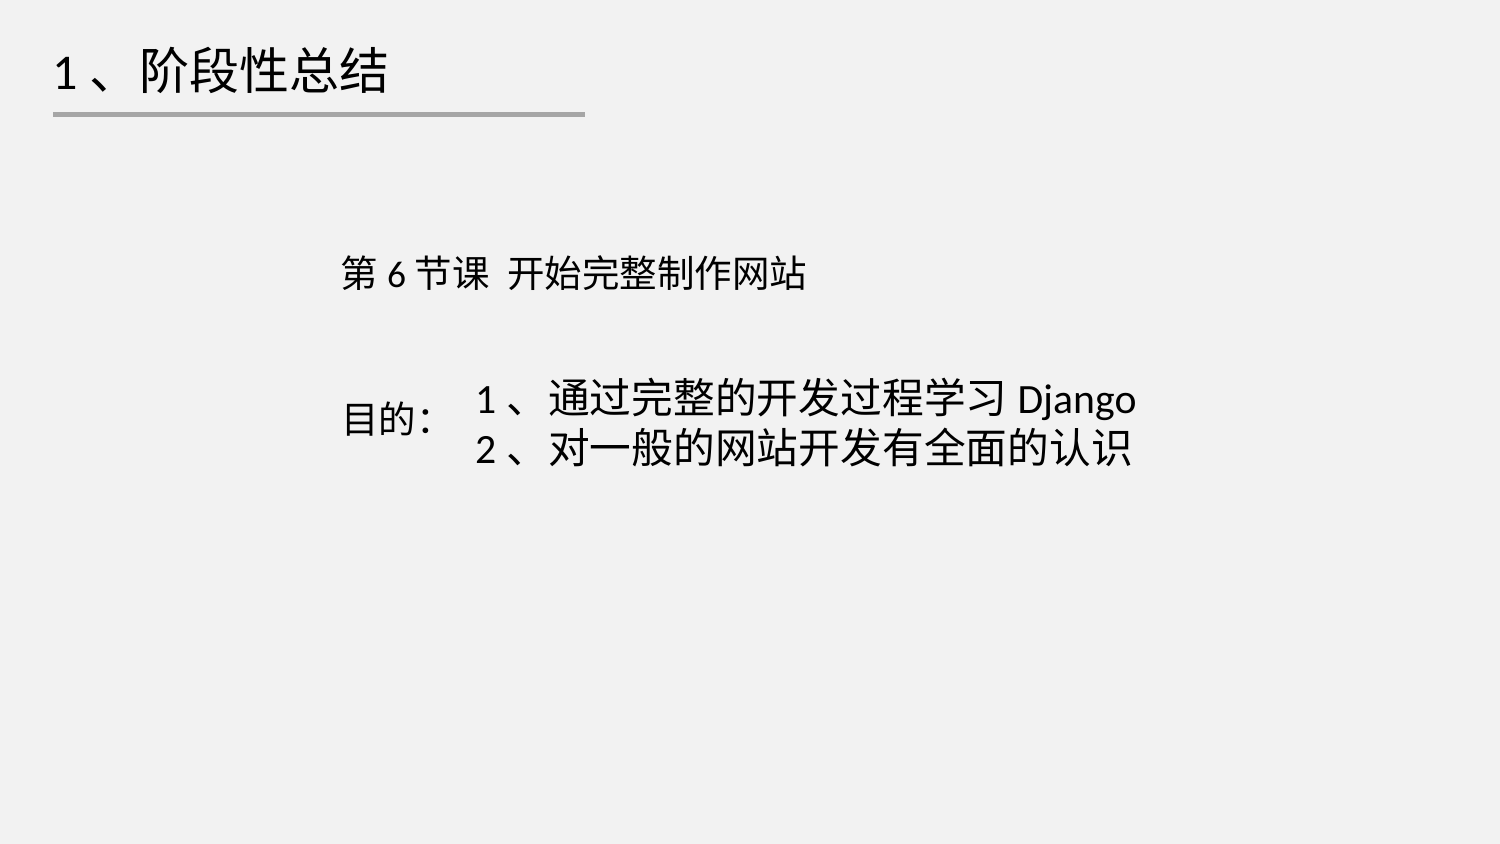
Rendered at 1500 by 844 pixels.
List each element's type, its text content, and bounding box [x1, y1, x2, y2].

text_box 1、通过完整的开发过程学习Django 2、对一般的网站开发有全面的认识 [460, 364, 1270, 480]
text_box 第6节课 开始完整制作网站 [325, 231, 1177, 303]
text_box 目的： [326, 388, 469, 449]
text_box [41, 31, 585, 115]
